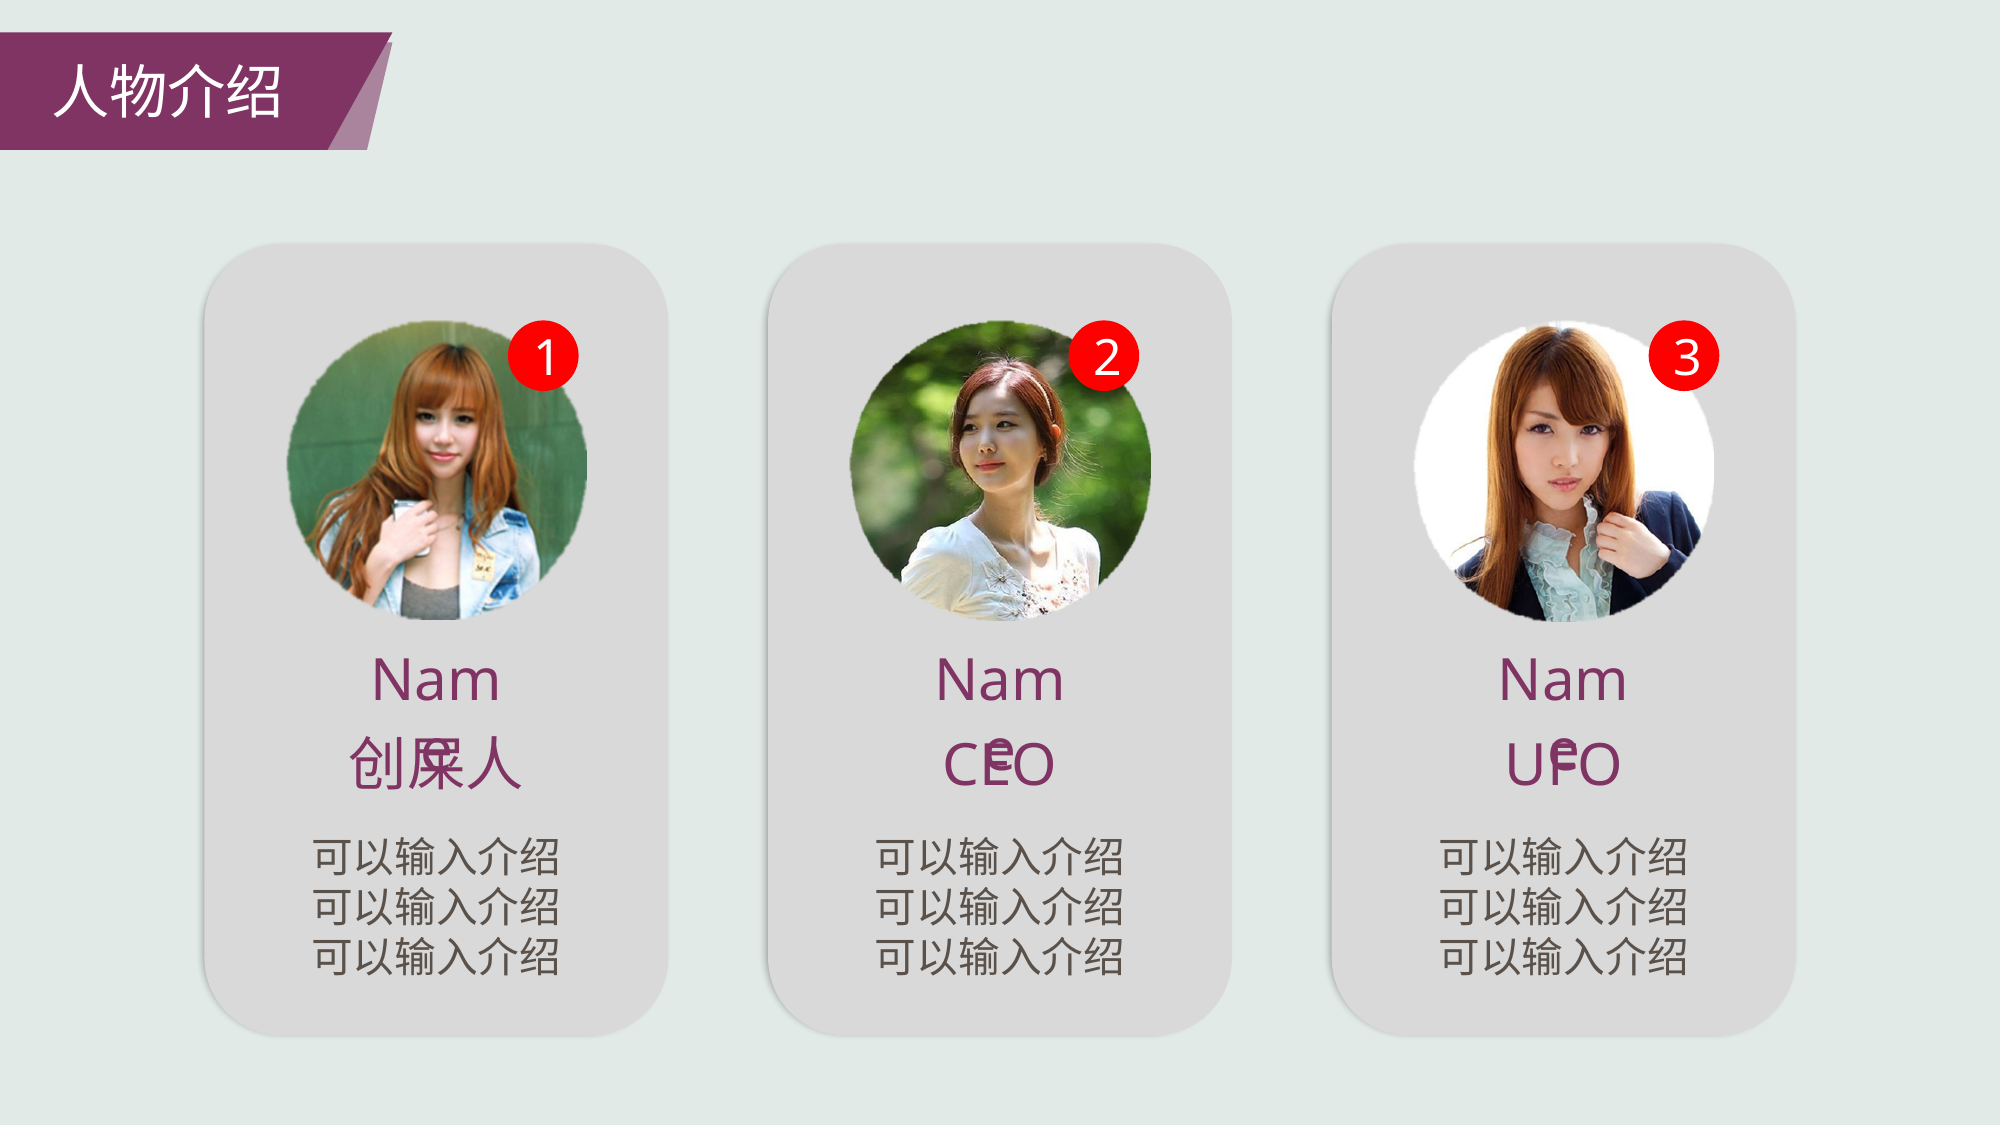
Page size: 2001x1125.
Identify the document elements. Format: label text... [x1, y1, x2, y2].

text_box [204, 243, 1796, 1036]
text_box [329, 41, 394, 151]
text_box [0, 31, 395, 151]
text_box 人物介绍 [0, 48, 338, 133]
